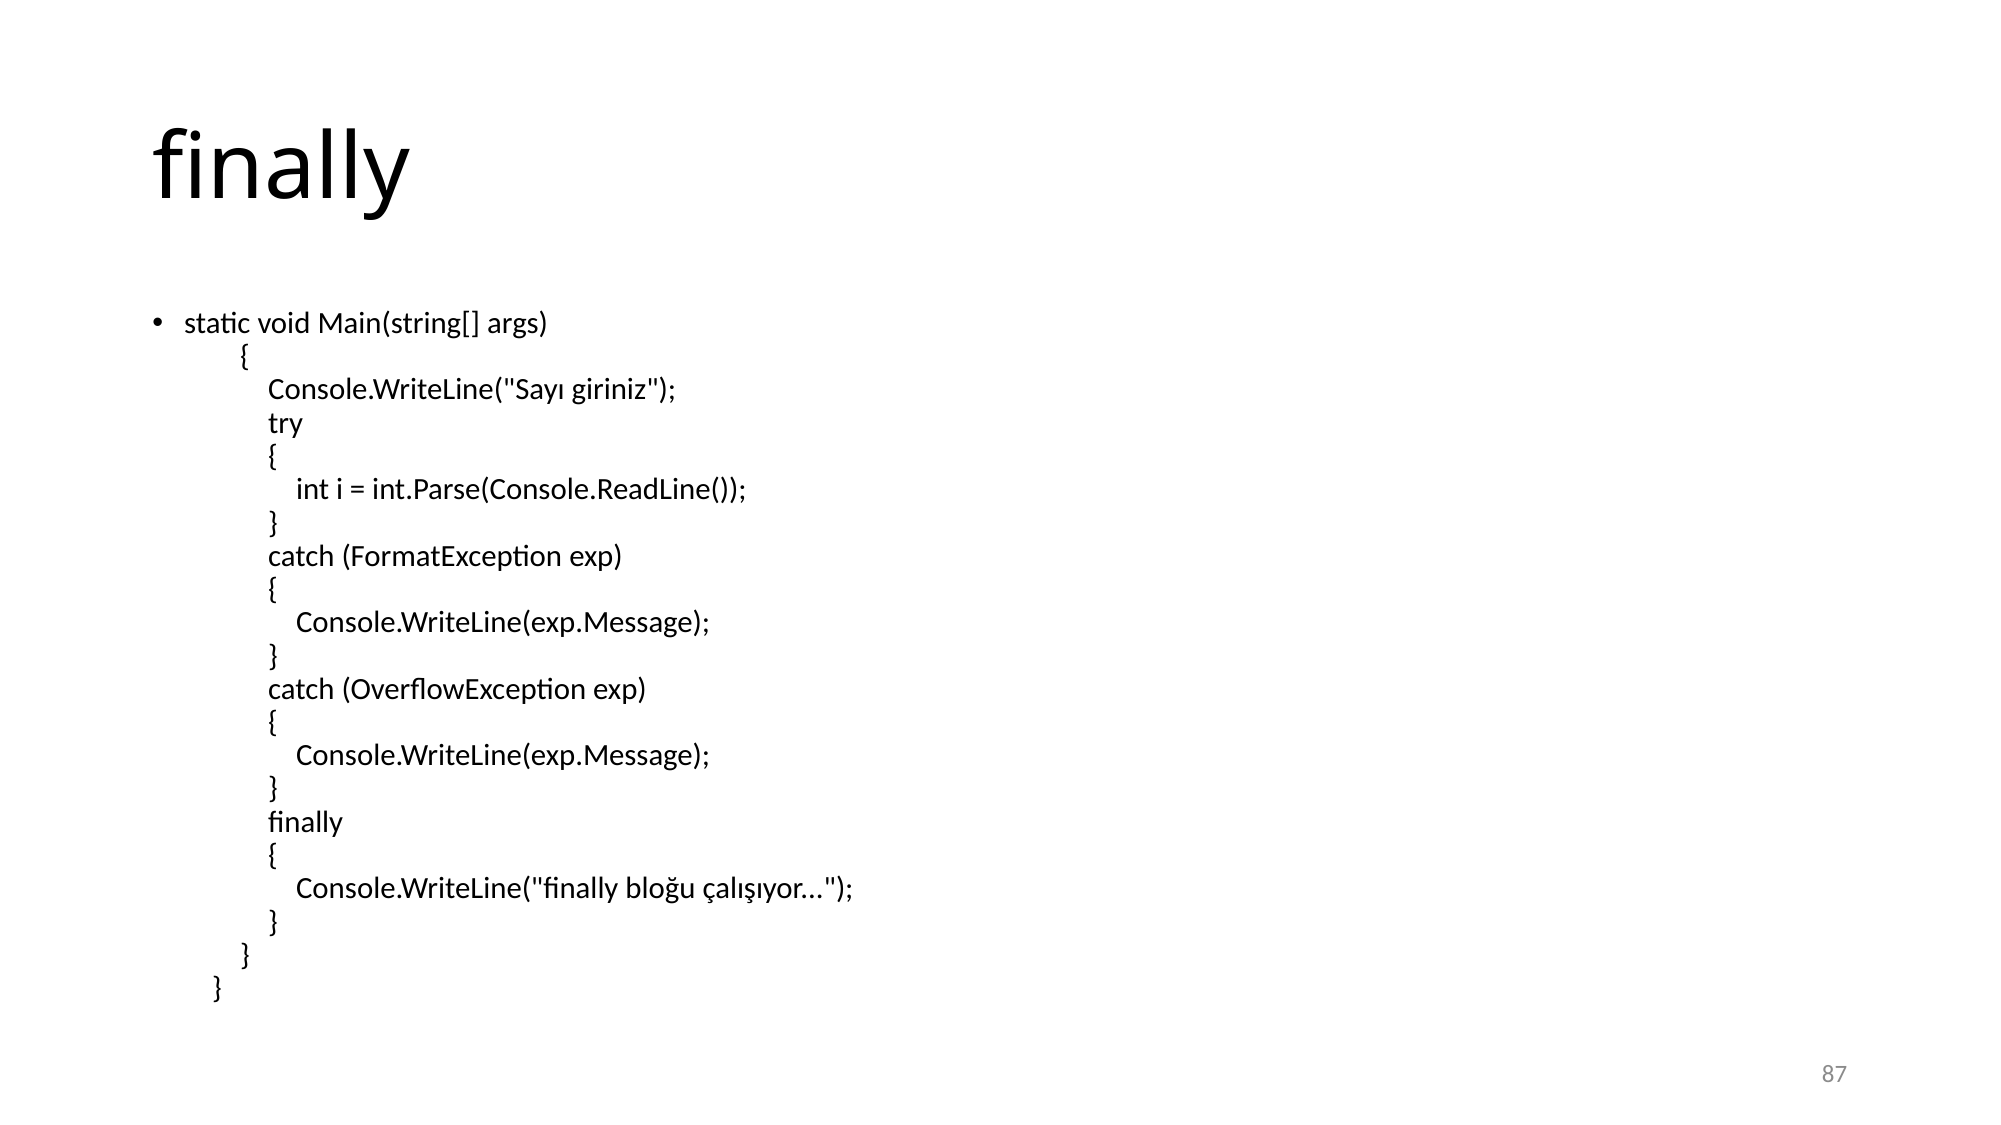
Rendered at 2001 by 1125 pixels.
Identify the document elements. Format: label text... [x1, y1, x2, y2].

list static void Main(string[] args) { Console.WriteLine("Sayı giriniz"); try { int i = int.Parse(Console.ReadLine()); } catch (FormatException exp) { Console.WriteLine(exp.Message); } catch (OverflowException exp) { Console.WriteLine(exp.Message); } finally { Console.WriteLine("finally bloğu çalışıyor..."); } } } [137, 299, 1890, 1014]
title finally [137, 59, 1863, 278]
slide_number 87 [1412, 1042, 1863, 1103]
